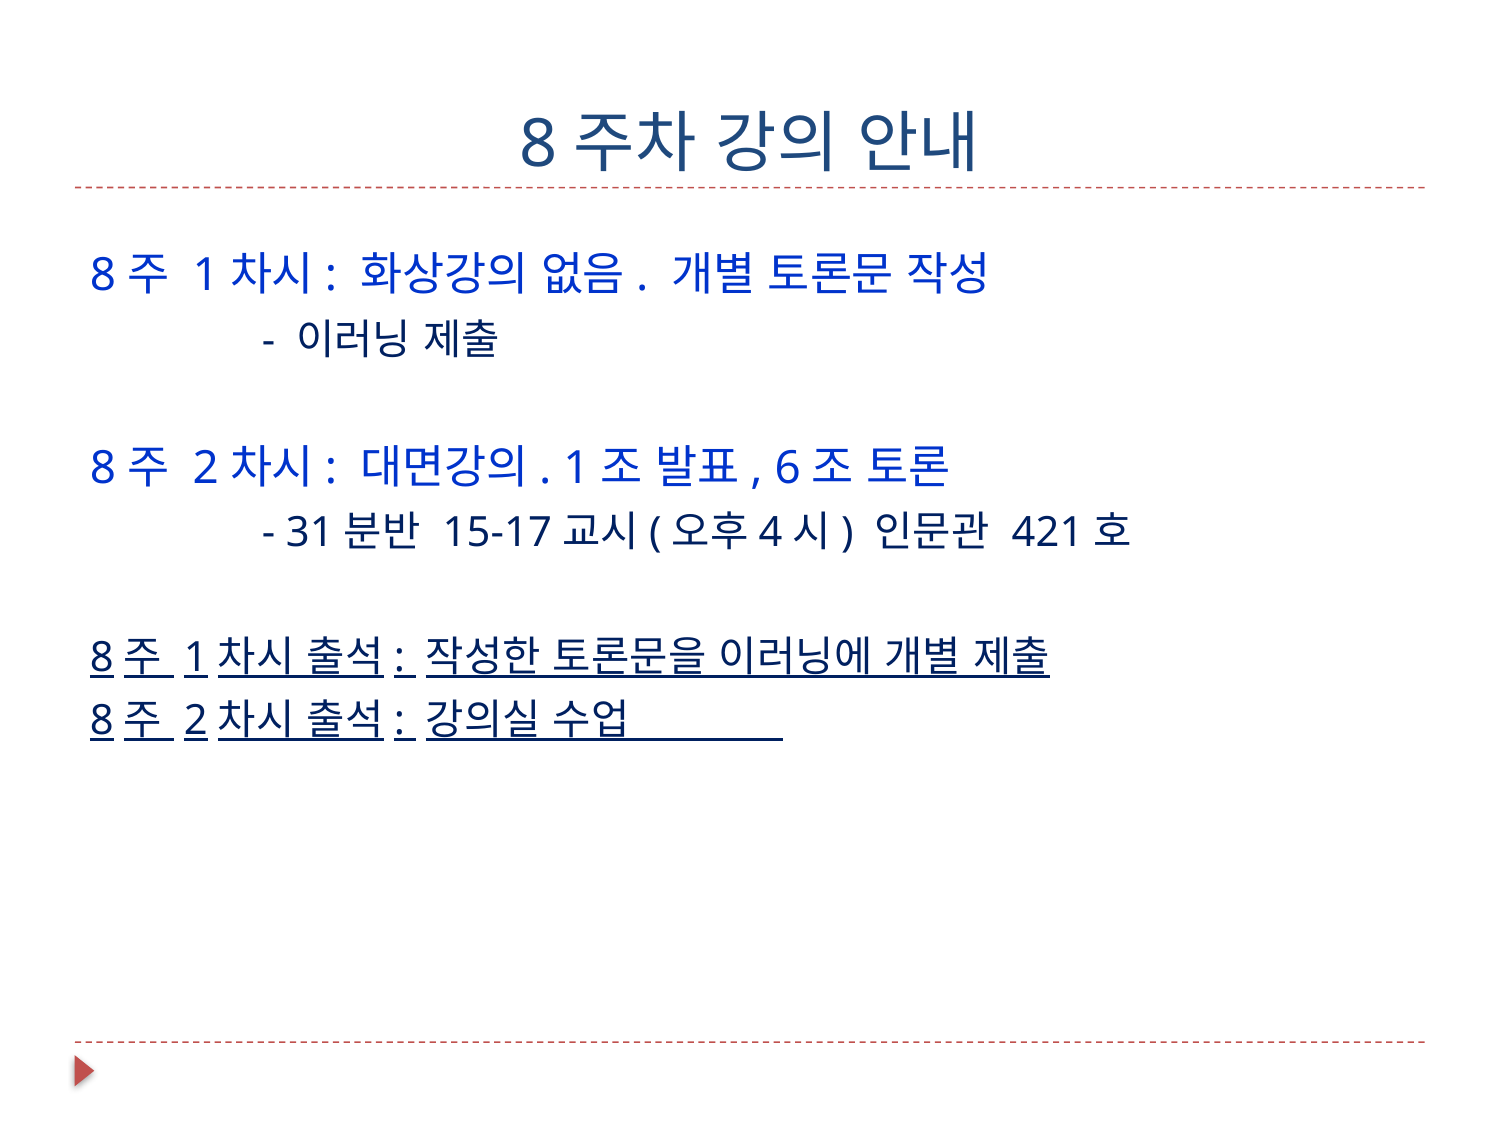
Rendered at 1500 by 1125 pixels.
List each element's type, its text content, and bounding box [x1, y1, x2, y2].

list 8주 1차시: 화상강의 없음. 개별 토론문 작성 - 이러닝 제출 8주 2차시: 대면강의. 1조 발표, 6조 토론 - 31분반 15-17교시(오후4시) 인문관 421호 8주 1차시 출석: 작성한 토론문을 이러닝에 개별 제출 8주 2차시 출석: 강의실 수업 [75, 200, 1425, 1010]
title 8주차 강의 안내 [75, 24, 1425, 188]
